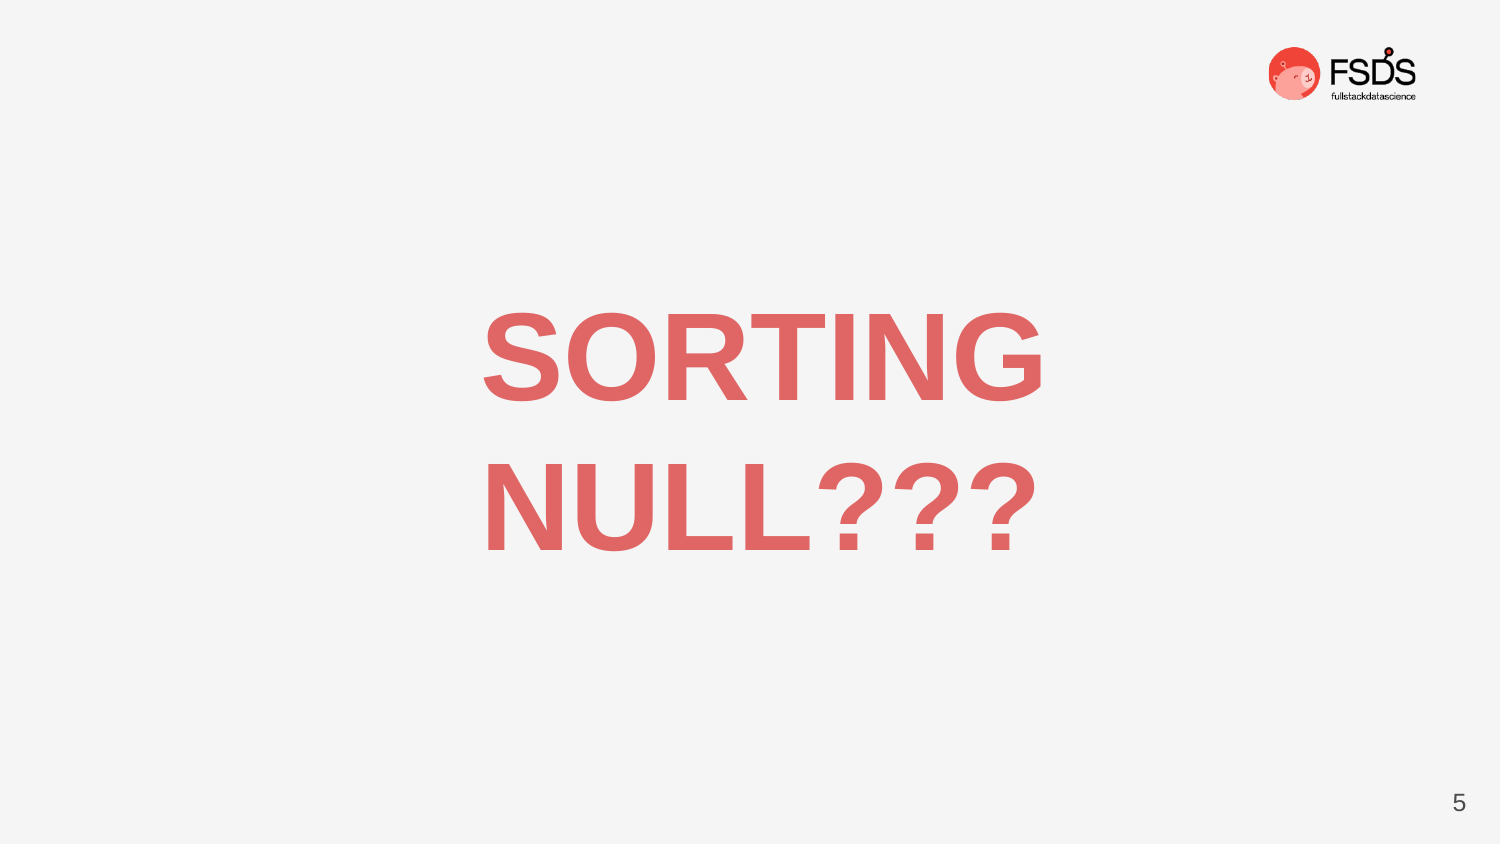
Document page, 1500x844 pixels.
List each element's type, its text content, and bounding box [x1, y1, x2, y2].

text_box [1268, 46, 1416, 100]
text_box 5 [1414, 786, 1467, 817]
text_box SORTING NULL??? [465, 260, 1288, 400]
